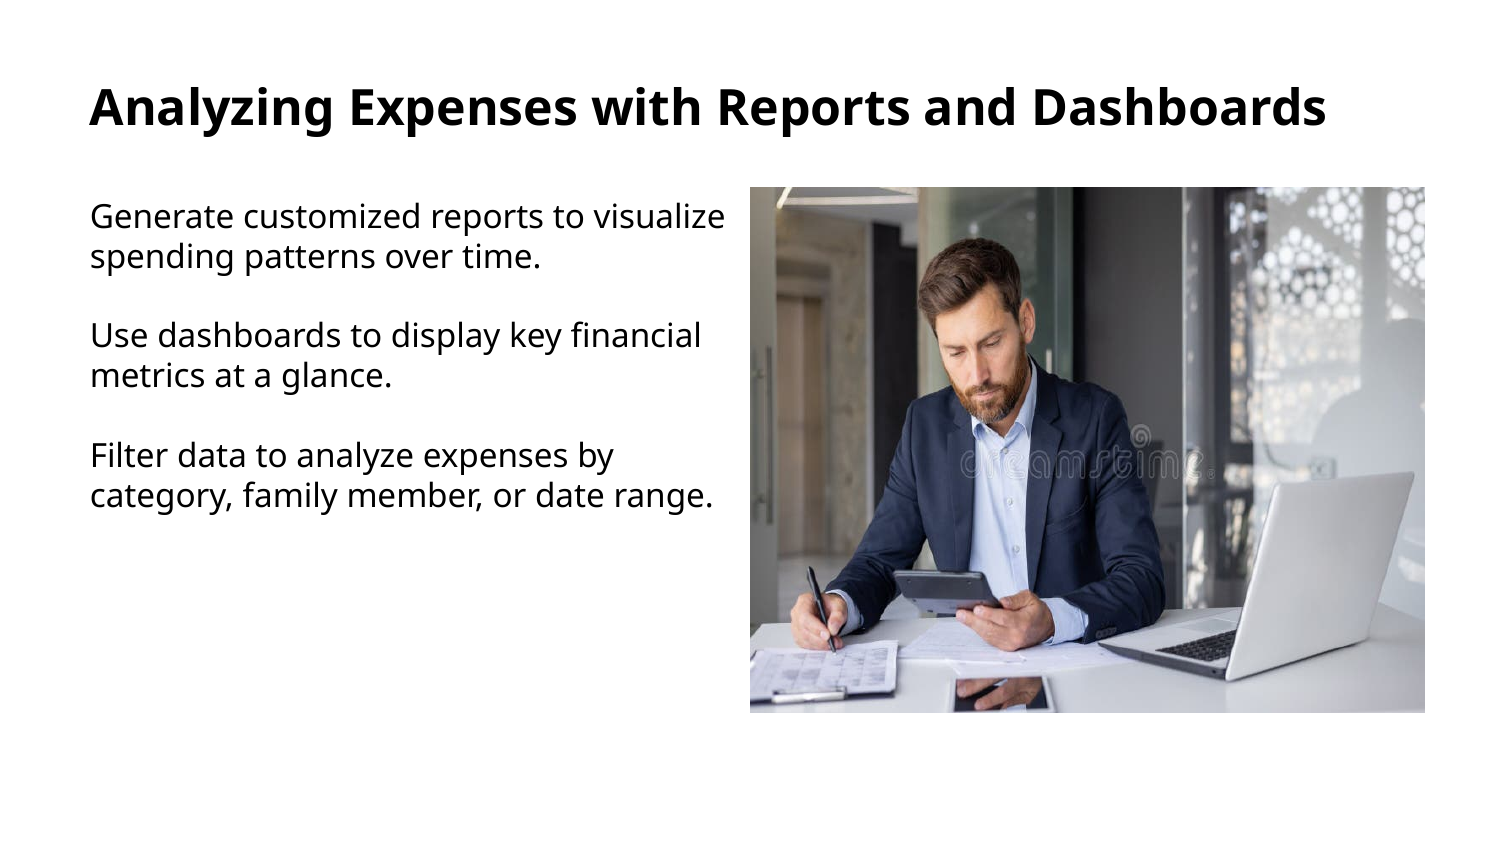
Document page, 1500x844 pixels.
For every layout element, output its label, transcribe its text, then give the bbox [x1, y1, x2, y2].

picture [749, 187, 1425, 713]
text_box Generate customized reports to visualize spending patterns over time. Use dashboards to display key financial metrics at a glance. Filter data to analyze expenses by category, family member, or date range. [74, 187, 749, 713]
text_box Analyzing Expenses with Reports and Dashboards [74, 37, 1425, 173]
